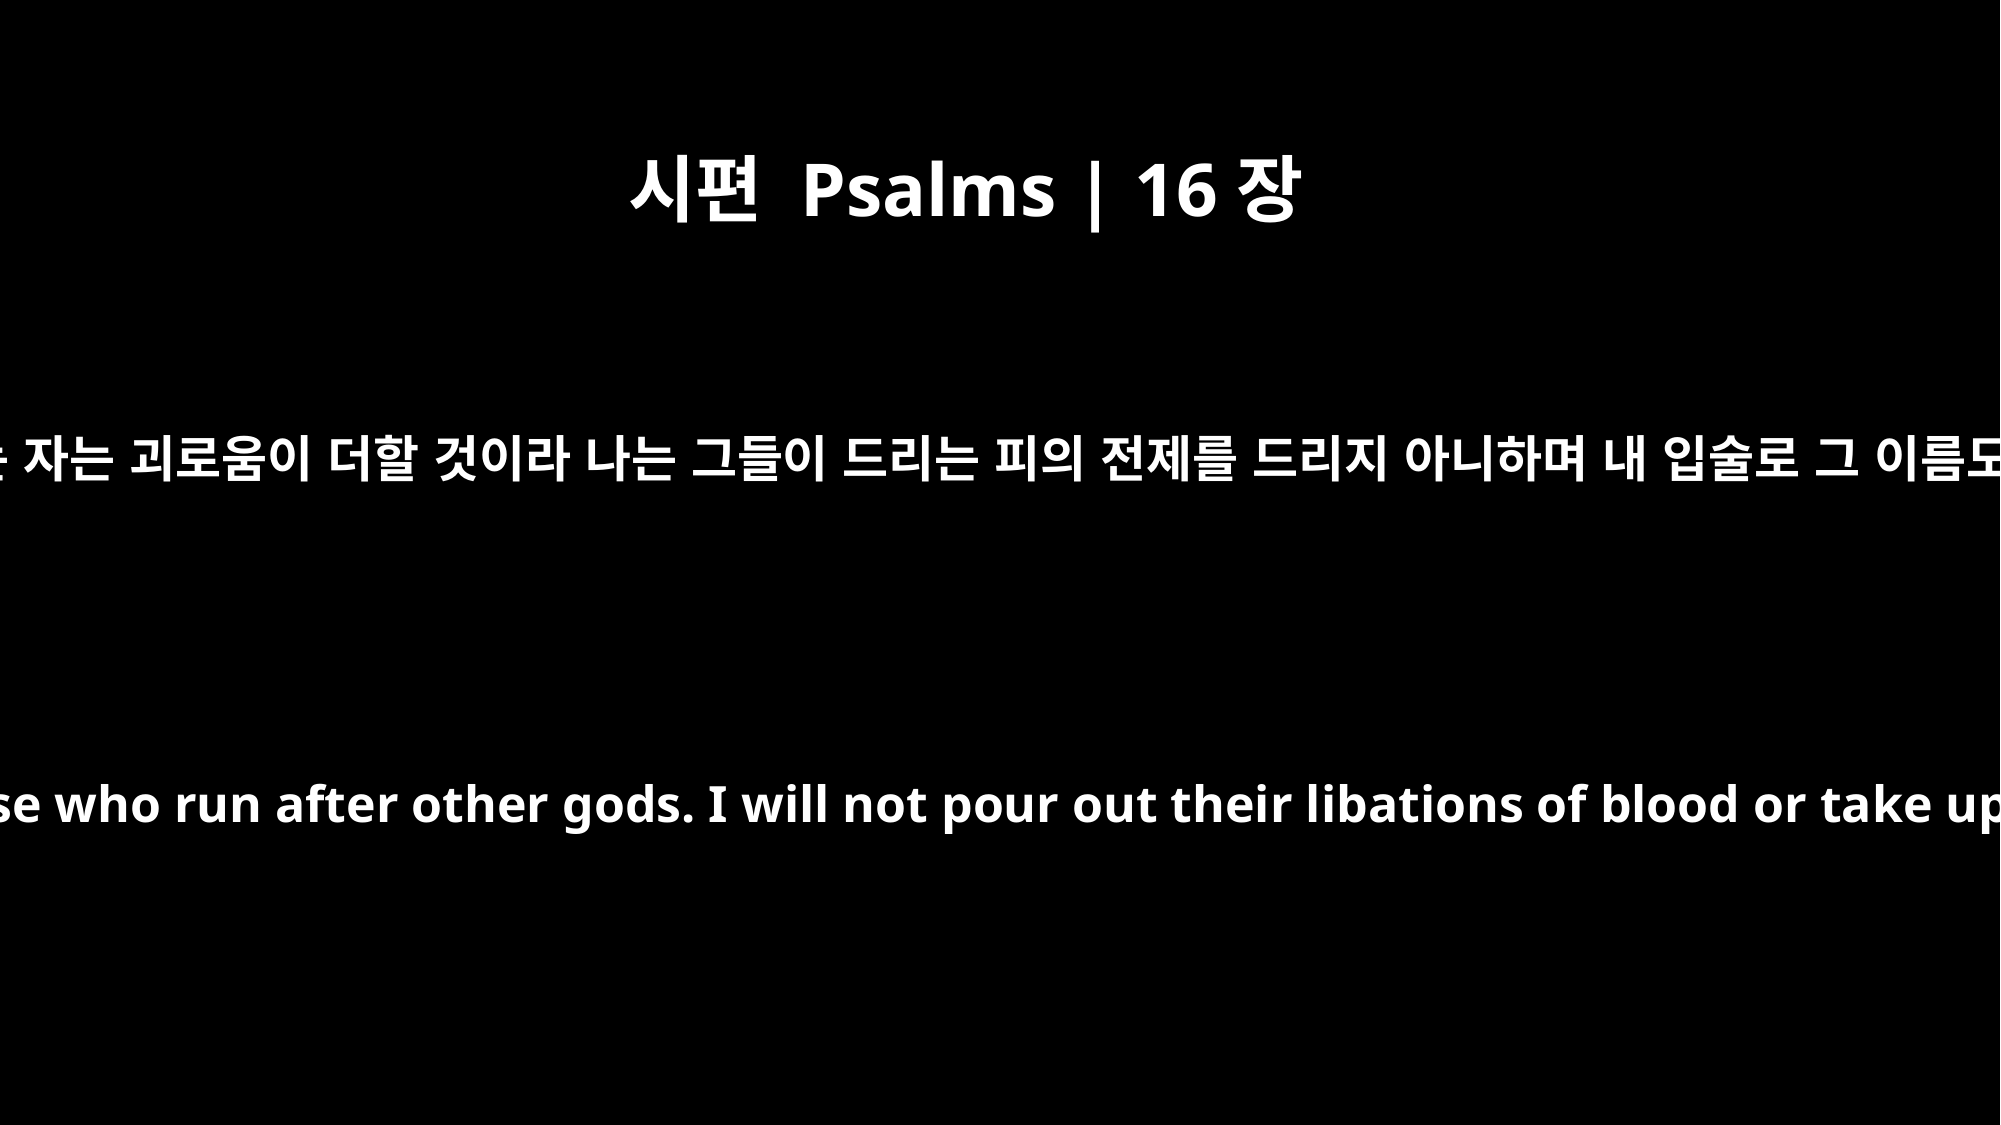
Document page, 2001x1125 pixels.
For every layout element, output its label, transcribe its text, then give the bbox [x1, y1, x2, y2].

text_box The sorrows of those will increase who run after other gods. I will not pour out their libations of blood or take up their names on my lips. [0, 764, 2000, 840]
text_box 시편 Psalms | 16장 [613, 136, 1319, 239]
text_box 4 다른 신에게 예물을 드리는 자는 괴로움이 더할 것이라 나는 그들이 드리는 피의 전제를 드리지 아니하며 내 입술로 그 이름도 부르지 아니하리로다 [0, 359, 2000, 495]
